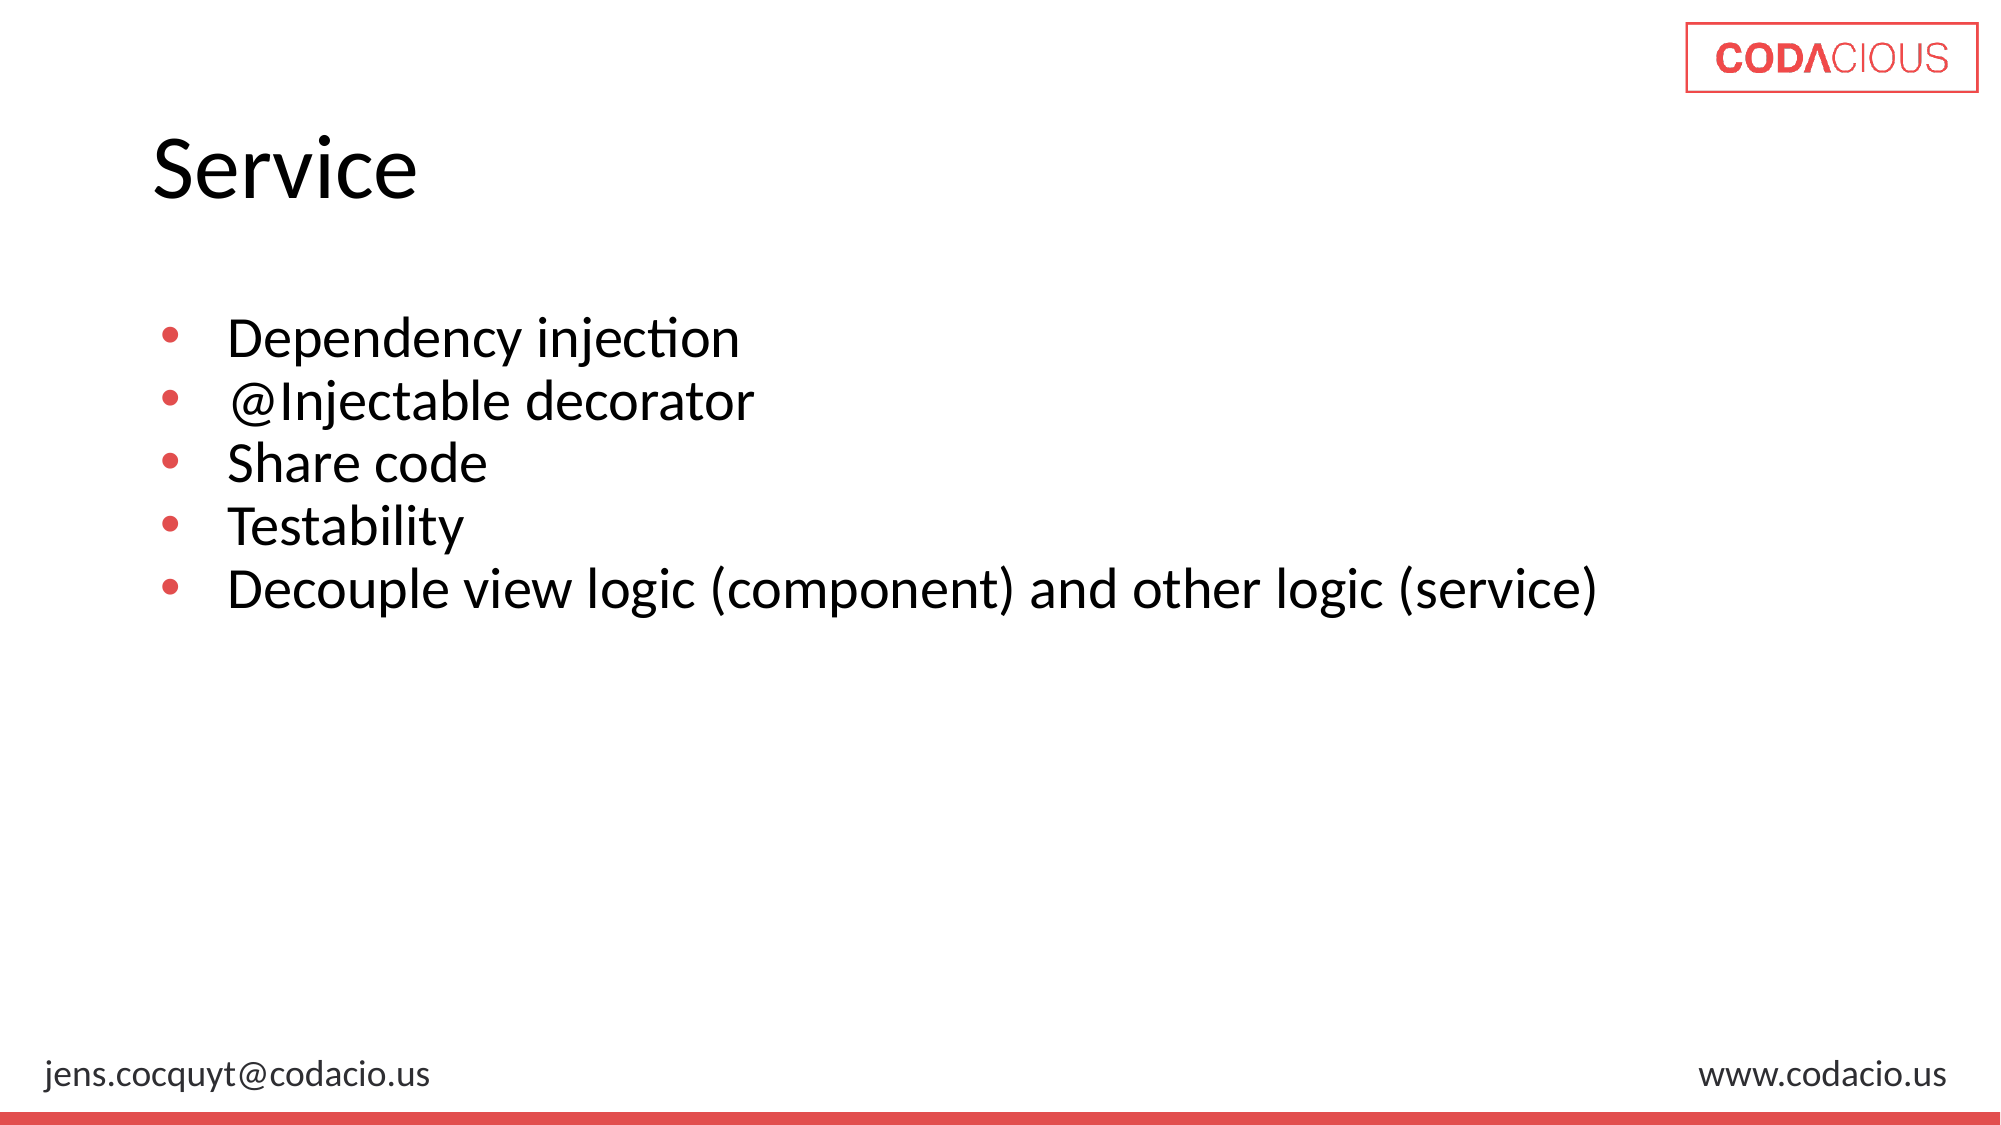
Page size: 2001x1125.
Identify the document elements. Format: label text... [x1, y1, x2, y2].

picture [1680, 17, 1984, 99]
list Dependency injection @Injectable decorator Share code Testability Decouple view logic (component) and other logic (service) [137, 299, 1863, 1014]
title Service [137, 59, 1863, 278]
